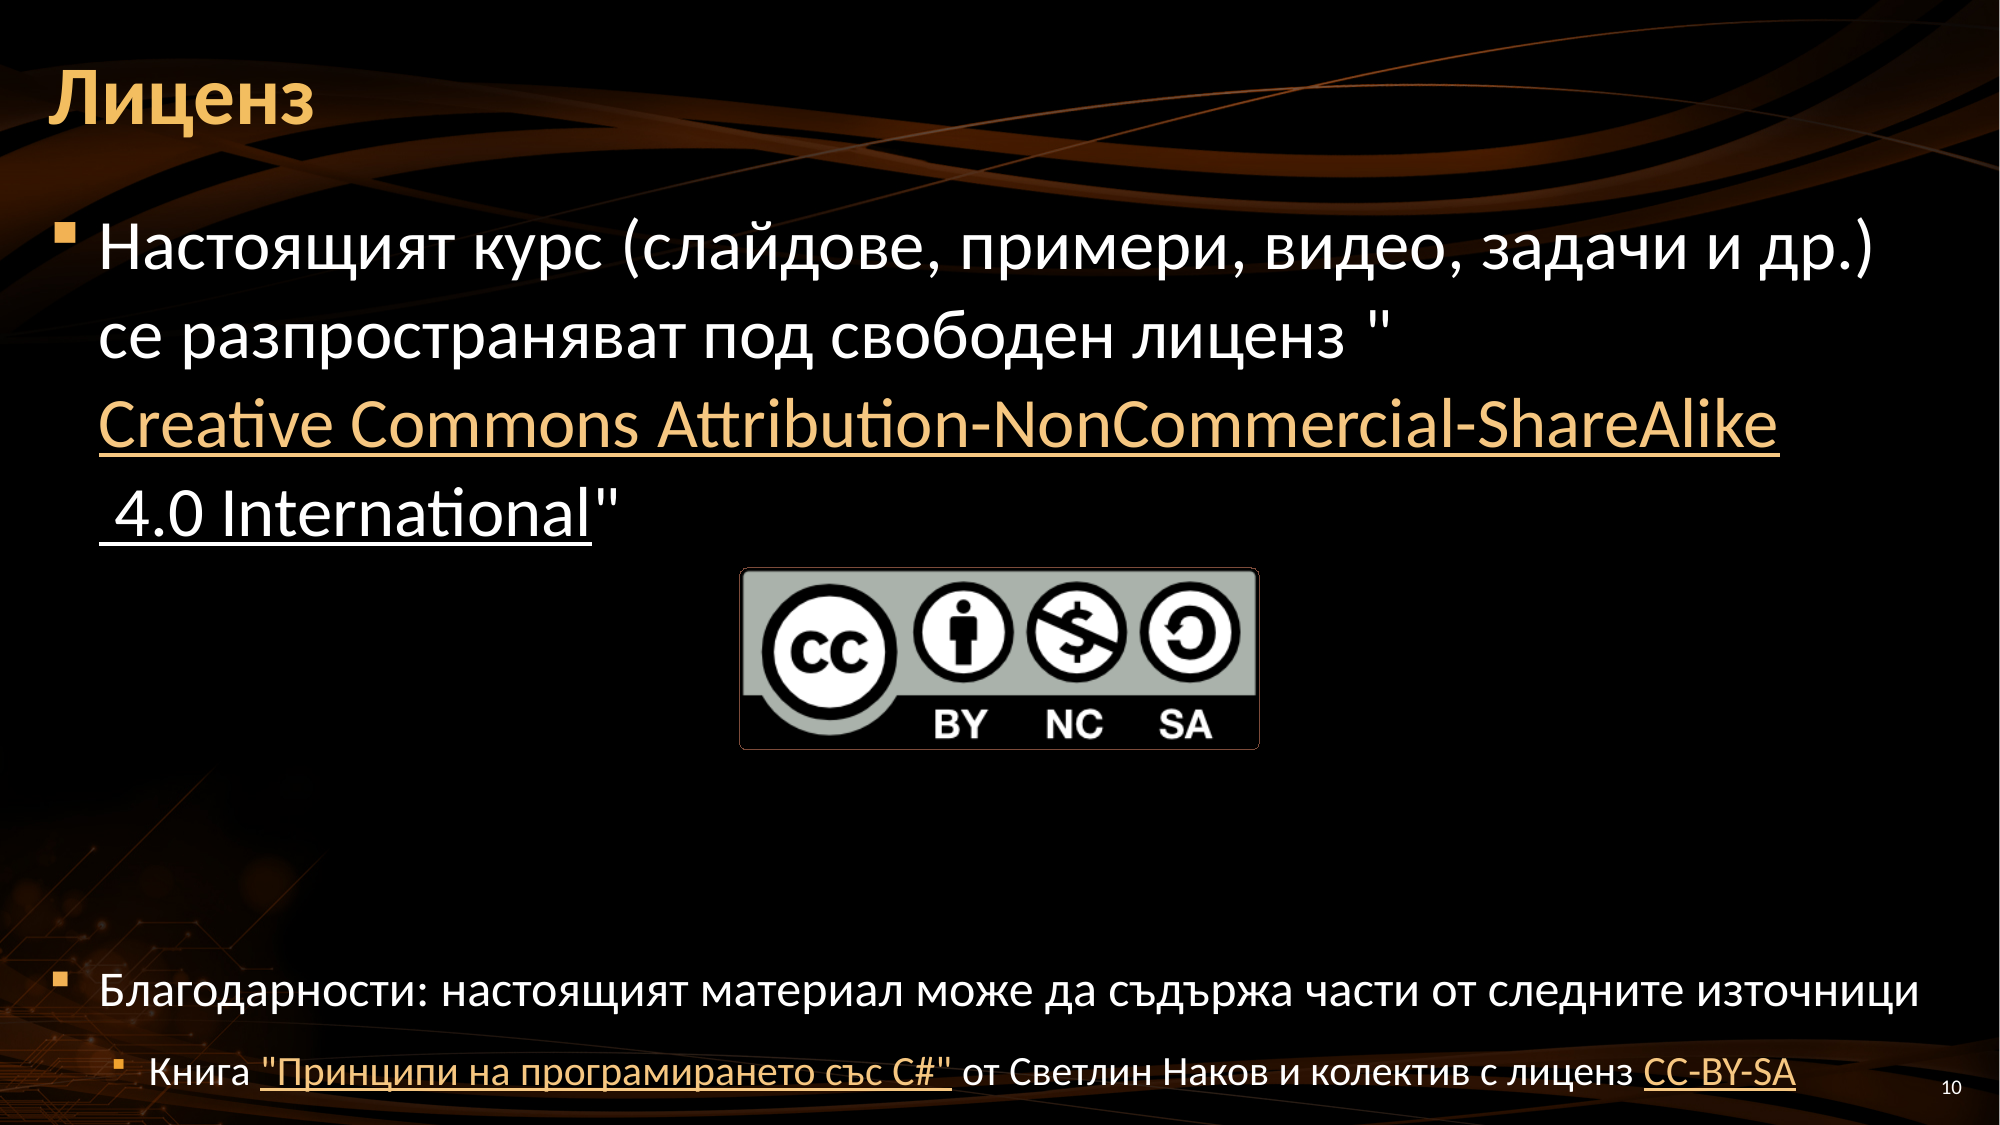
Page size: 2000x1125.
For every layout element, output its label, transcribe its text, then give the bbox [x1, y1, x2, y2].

title Лиценз [30, 6, 1602, 189]
picture [0, 0, 2000, 1125]
list Настоящият курс (слайдове, примери, видео, задачи и др.) се разпространяват под свободен лиценз "Creative Commons Attribution-NonCommercial-ShareAlike 4.0 International" Благодарности: настоящият материал може да съдържа части от следните източници Книга "Принципи на програмирането със C#" от Светлин Наков и колектив с лиценз CC-BY-SA [31, 188, 1968, 1103]
